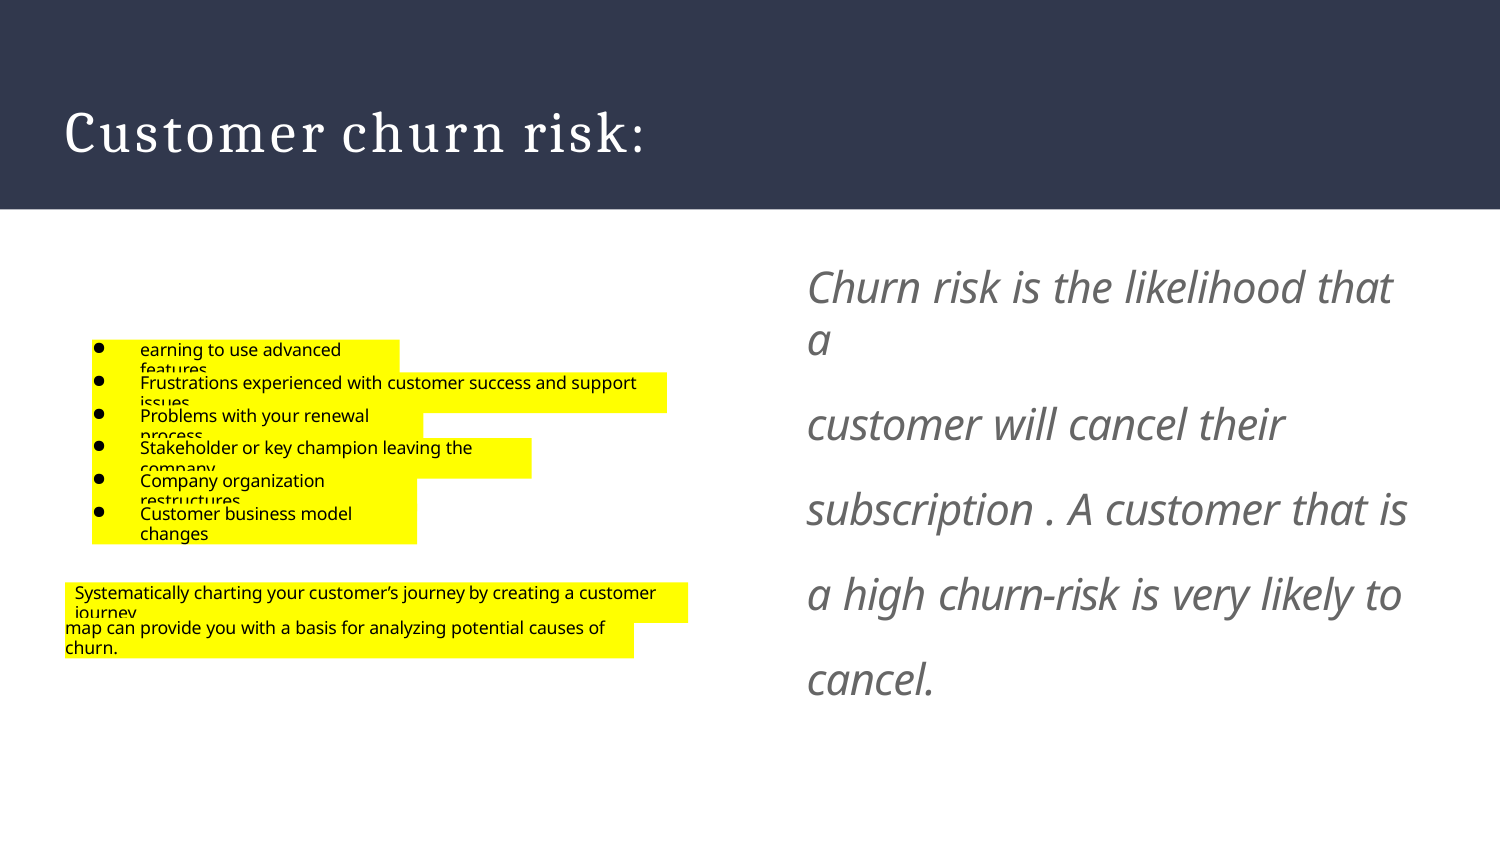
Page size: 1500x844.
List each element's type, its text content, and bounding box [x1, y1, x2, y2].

text_box Company organization restructures [92, 470, 418, 503]
text_box Stakeholder or key champion leaving the company [92, 438, 532, 479]
text_box Customer business model changes [92, 503, 418, 545]
text_box Churn risk is the likelihood that a customer will cancel their subscription . A customer that is a high churn-risk is very likely to cancel. [804, 257, 1429, 705]
text_box Problems with your renewal process [92, 405, 424, 438]
text_box earning to use advanced features [92, 339, 400, 372]
text_box Frustrations experienced with customer success and support issues [92, 372, 667, 414]
text_box map can provide you with a basis for analyzing potential causes of churn. [65, 617, 634, 659]
title Customer churn risk: [63, 91, 677, 235]
text_box Systematically charting your customer’s journey by creating a customer journey [65, 582, 689, 623]
